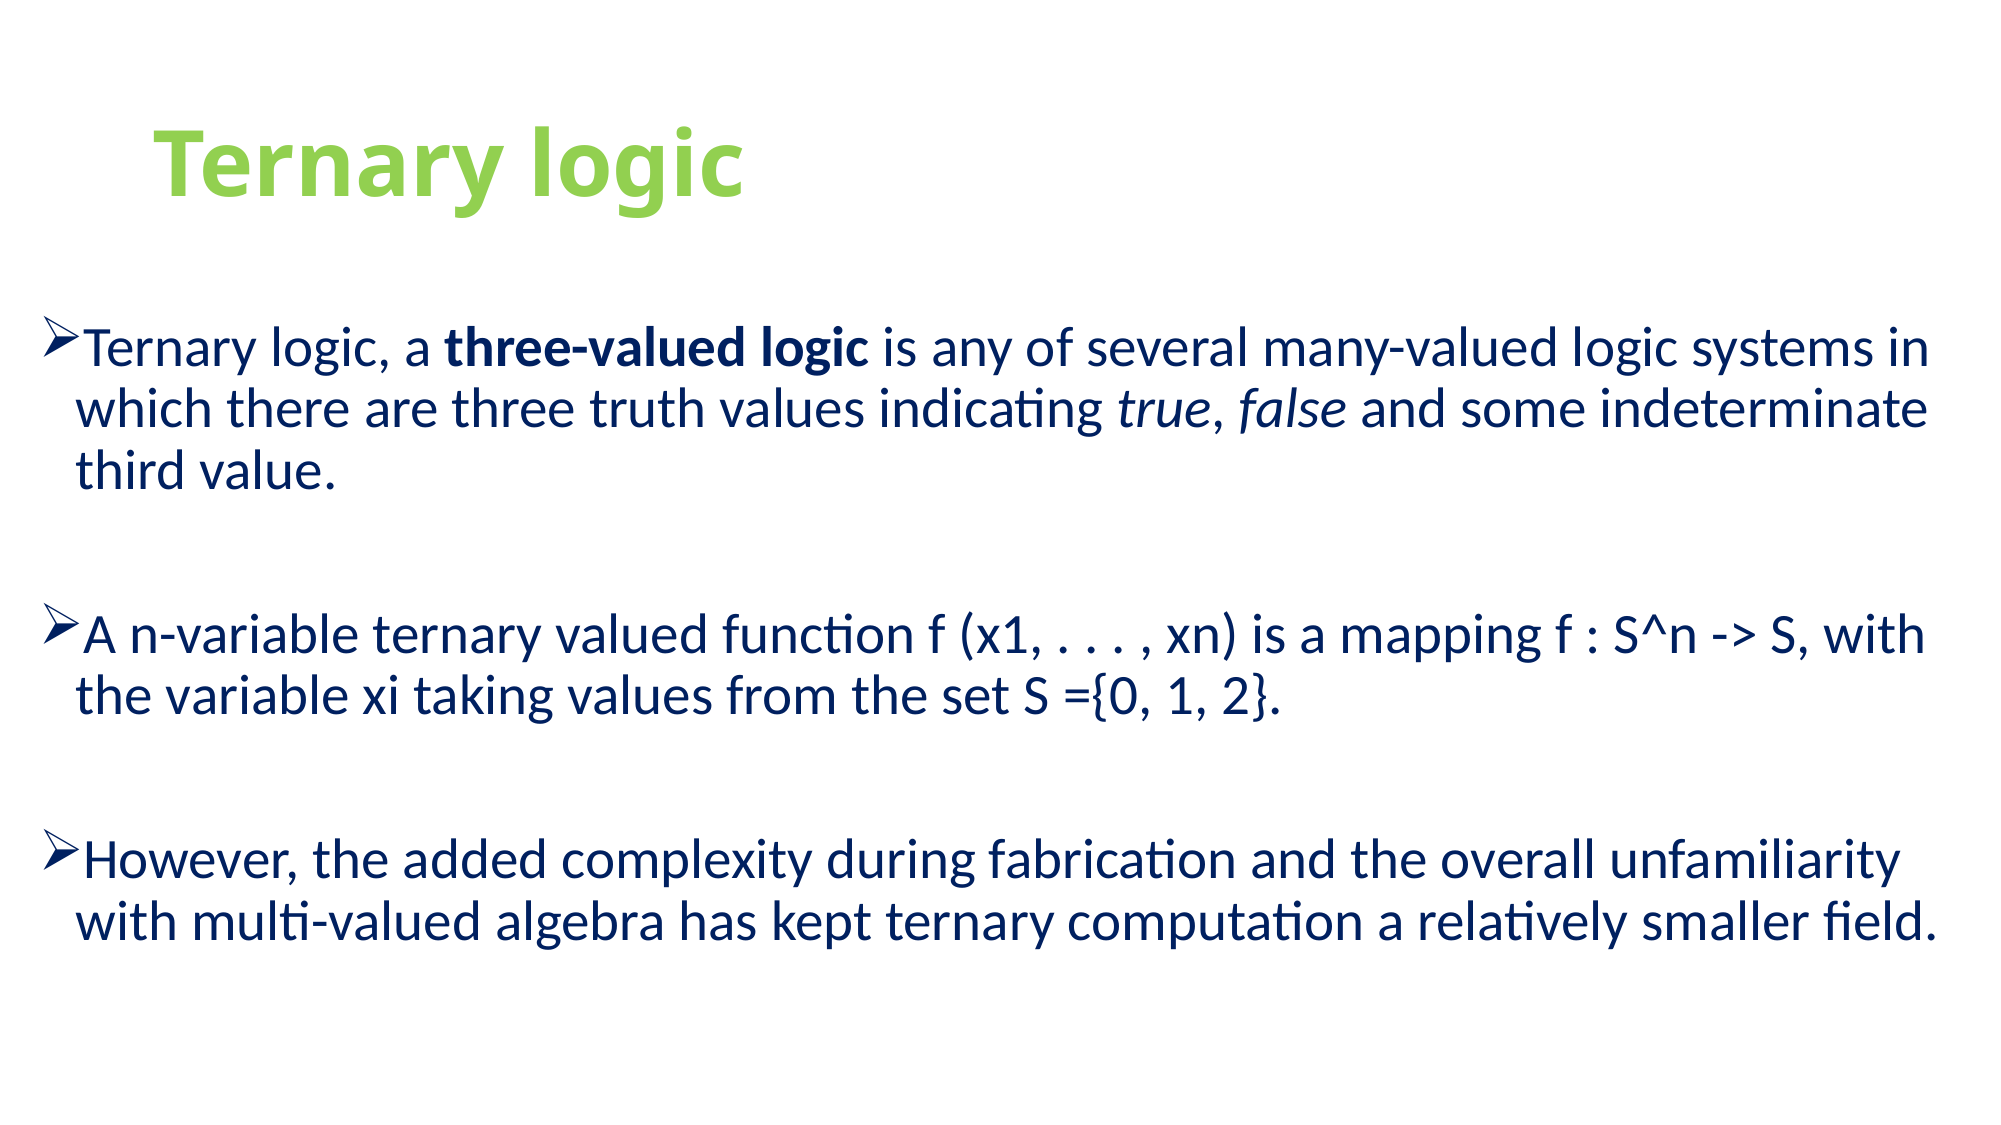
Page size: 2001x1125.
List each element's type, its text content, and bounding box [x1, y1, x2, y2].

title Ternary logic [137, 57, 1863, 276]
list Ternary logic, a three-valued logic is any of several many-valued logic systems in which there are three truth values indicating true, false and some indeterminate third value. A n-variable ternary valued function f (x1, . . . , xn) is a mapping f : S^n -> S, with the variable xi taking values from the set S ={0, 1, 2}. However, the added complexity during fabrication and the overall unfamiliarity with multi-valued algebra has kept ternary computation a relatively smaller field. [24, 309, 1976, 1023]
